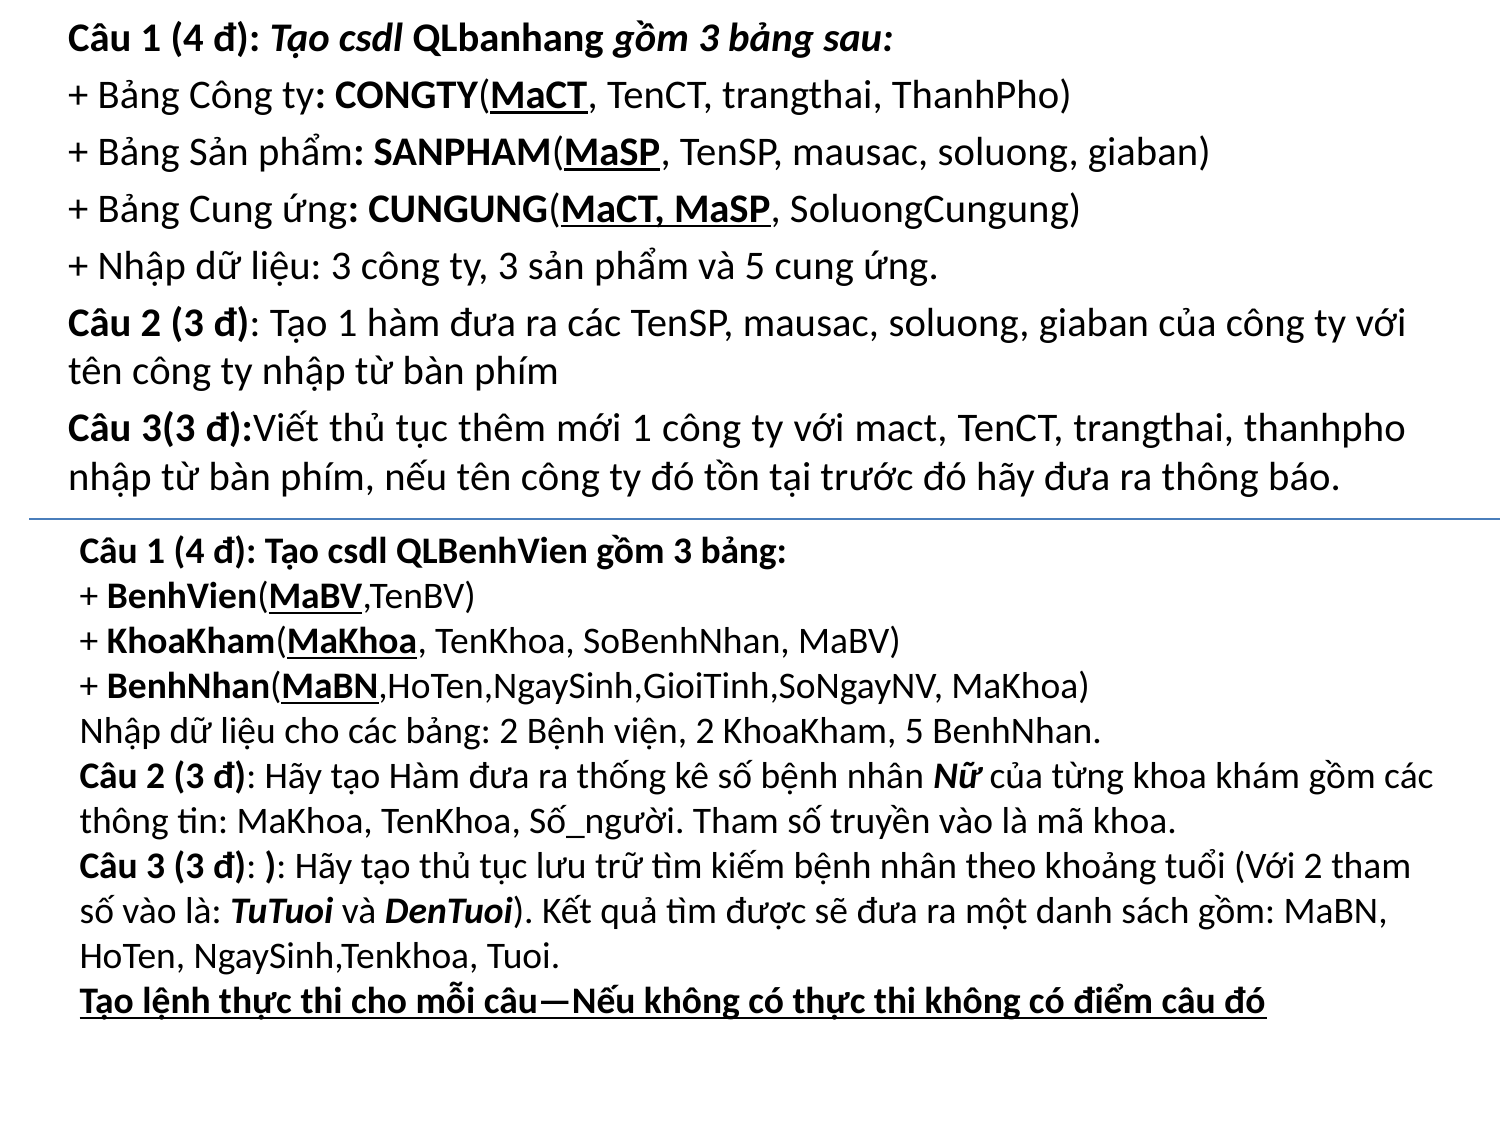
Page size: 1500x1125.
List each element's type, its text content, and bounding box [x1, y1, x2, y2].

text_box Câu 1 (4 đ): Tạo csdl QLBenhVien gồm 3 bảng: + BenhVien(MaBV,TenBV) + KhoaKham(MaKhoa, TenKhoa, SoBenhNhan, MaBV) + BenhNhan(MaBN,HoTen,NgaySinh,GioiTinh,SoNgayNV, MaKhoa) Nhập dữ liệu cho các bảng: 2 Bệnh viện, 2 KhoaKham, 5 BenhNhan. Câu 2 (3 đ): Hãy tạo Hàm đưa ra thống kê số bệnh nhân Nữ của từng khoa khám gồm các thông tin: MaKhoa, TenKhoa, Số_người. Tham số truyền vào là mã khoa. Câu 3 (3 đ): ): Hãy tạo thủ tục lưu trữ tìm kiếm bệnh nhân theo khoảng tuổi (Với 2 tham số vào là: TuTuoi và DenTuoi). Kết quả tìm được sẽ đưa ra một danh sách gồm: MaBN, HoTen, NgaySinh,Tenkhoa, Tuoi. Tạo lệnh thực thi cho mỗi câu—Nếu không có thực thi không có điểm câu đó [64, 528, 1453, 1029]
list Câu 1 (4 đ): Tạo csdl QLbanhang gồm 3 bảng sau: + Bảng Công ty: CONGTY(MaCT, TenCT, trangthai, ThanhPho) + Bảng Sản phẩm: SANPHAM(MaSP, TenSP, mausac, soluong, giaban) + Bảng Cung ứng: CUNGUNG(MaCT, MaSP, SoluongCungung) + Nhập dữ liệu: 3 công ty, 3 sản phẩm và 5 cung ứng. Câu 2 (3 đ): Tạo 1 hàm đưa ra các TenSP, mausac, soluong, giaban của công ty với tên công ty nhập từ bàn phím Câu 3(3 đ):Viết thủ tục thêm mới 1 công ty với mact, TenCT, trangthai, thanhpho nhập từ bàn phím, nếu tên công ty đó tồn tại trước đó hãy đưa ra thông báo. [53, 3, 1424, 518]
